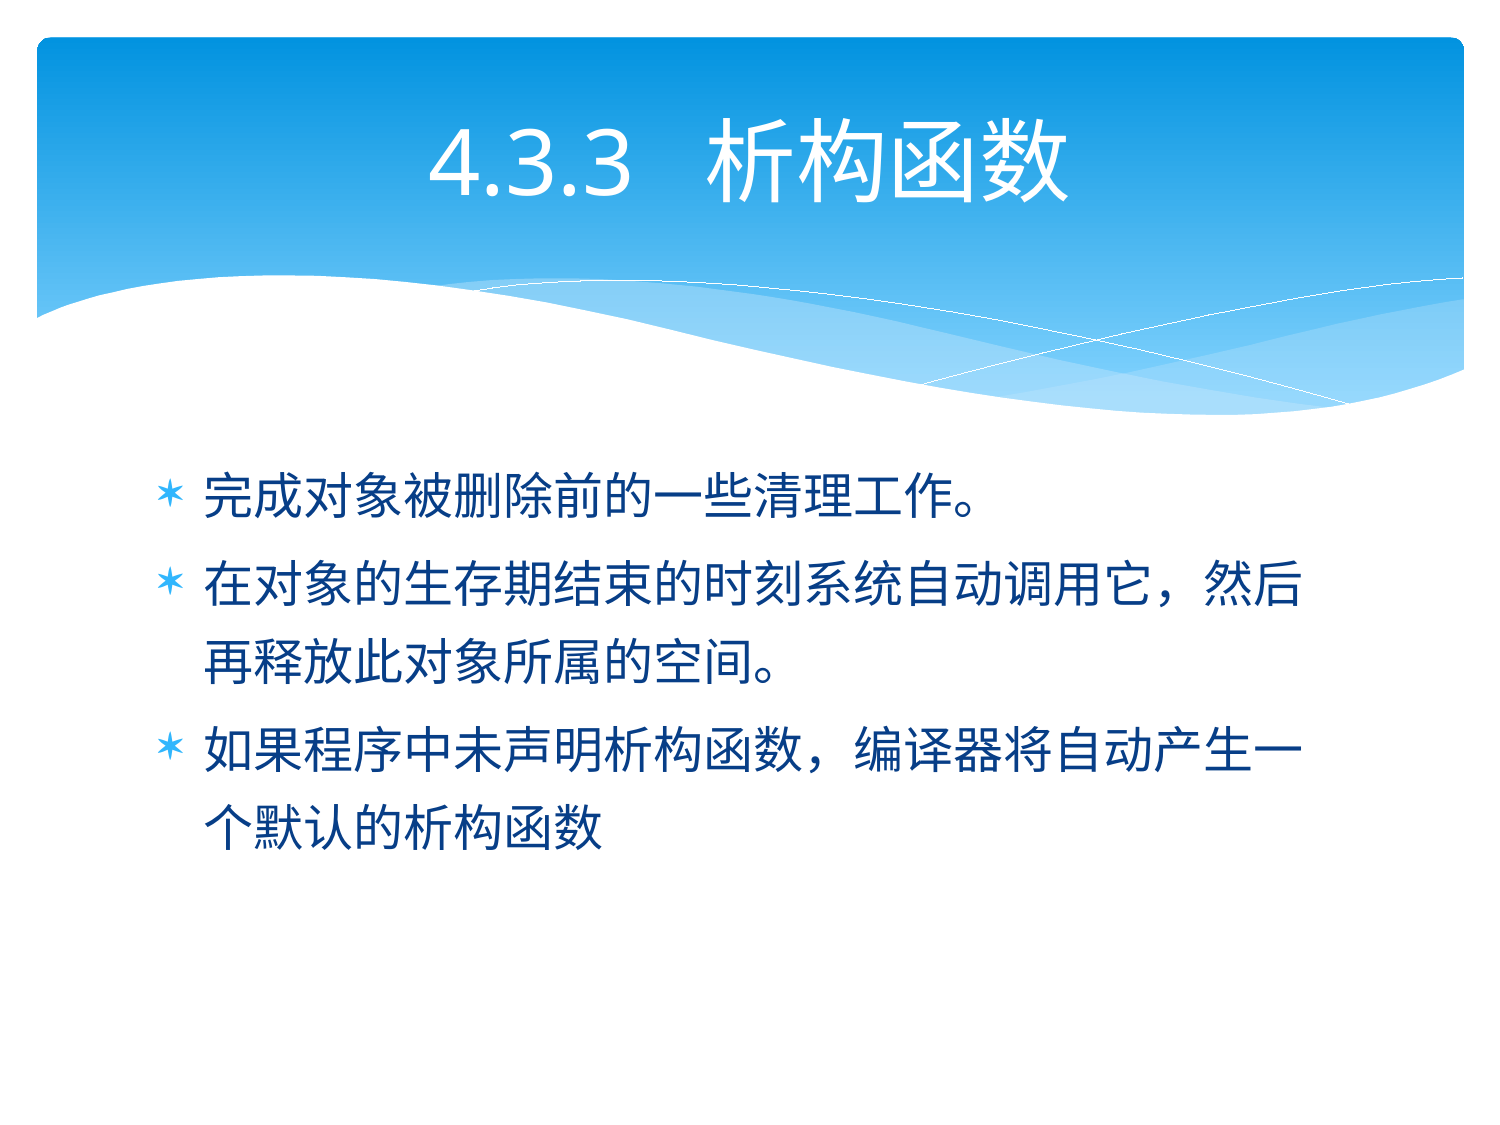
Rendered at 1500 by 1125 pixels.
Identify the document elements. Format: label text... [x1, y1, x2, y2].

title 4.3.3 析构函数 [75, 55, 1425, 261]
list 完成对象被删除前的一些清理工作。 在对象的生存期结束的时刻系统自动调用它，然后再释放此对象所属的空间。 如果程序中未声明析构函数，编译器将自动产生一个默认的析构函数 [143, 438, 1359, 1005]
